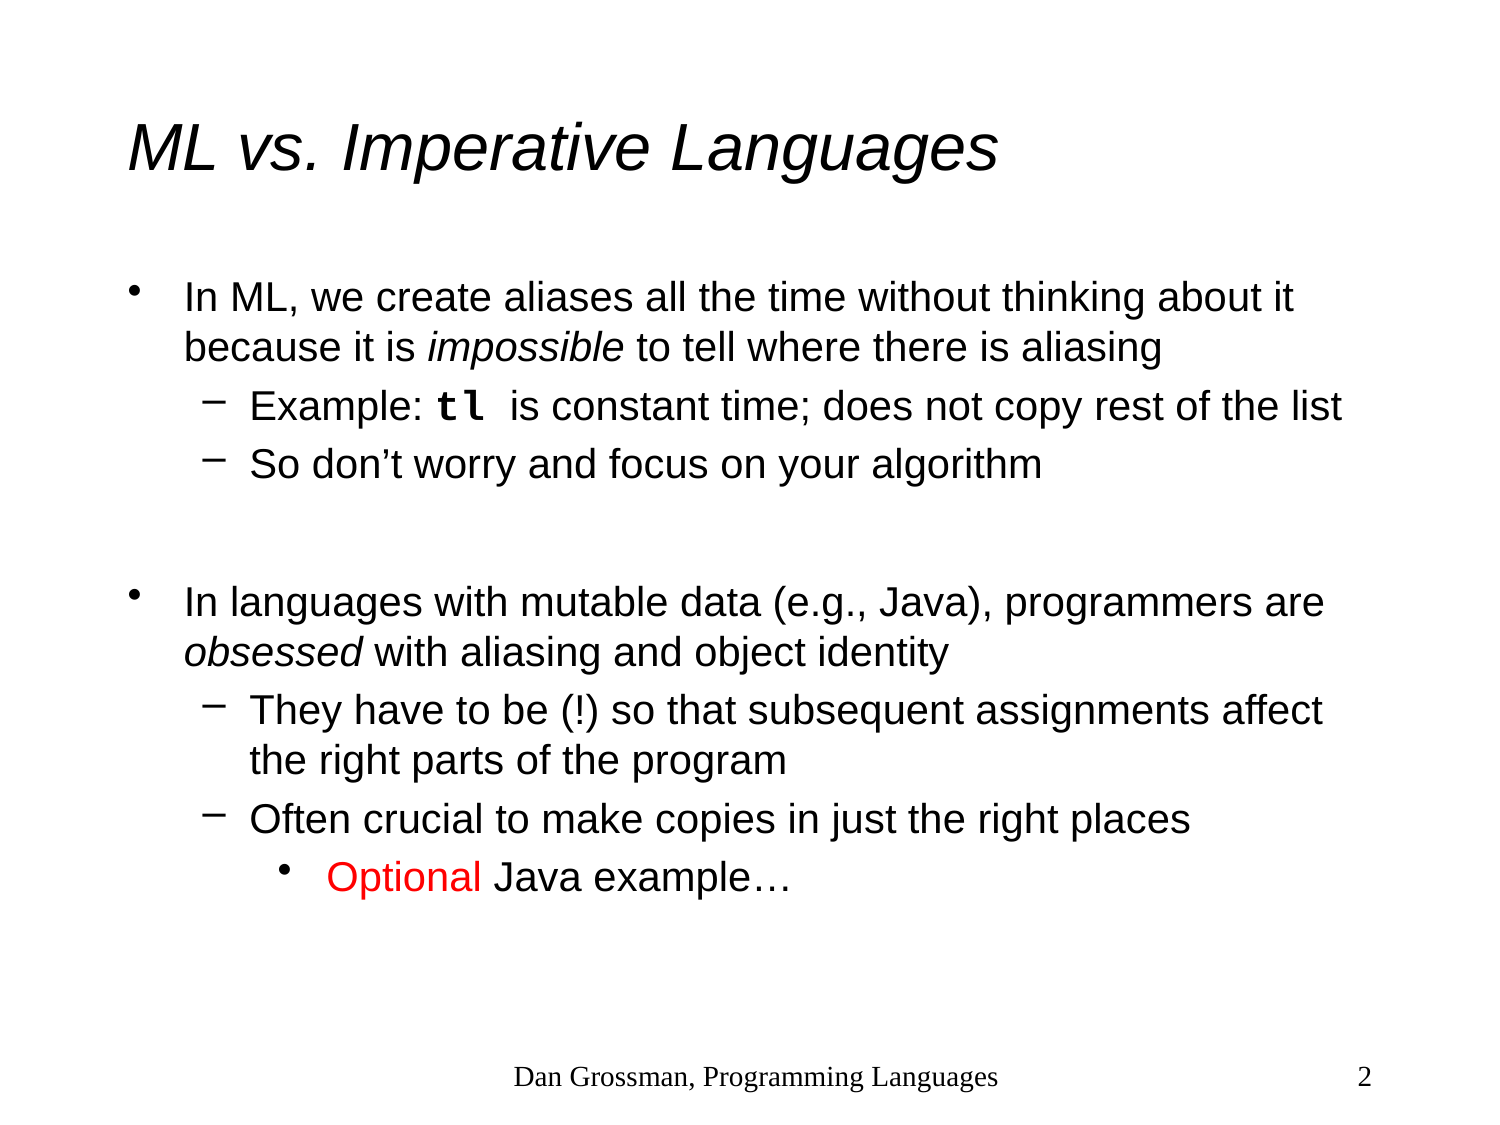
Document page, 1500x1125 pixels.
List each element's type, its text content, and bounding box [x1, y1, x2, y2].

list In ML, we create aliases all the time without thinking about it because it is impossible to tell where there is aliasing Example: tl is constant time; does not copy rest of the list So don’t worry and focus on your algorithm In languages with mutable data (e.g., Java), programmers are obsessed with aliasing and object identity They have to be (!) so that subsequent assignments affect the right parts of the program Often crucial to make copies in just the right places Optional Java example… [112, 262, 1388, 1001]
footer Dan Grossman, Programming Languages [474, 1049, 1038, 1125]
slide_number 2 [1074, 1049, 1388, 1125]
title ML vs. Imperative Languages [112, 49, 1388, 238]
